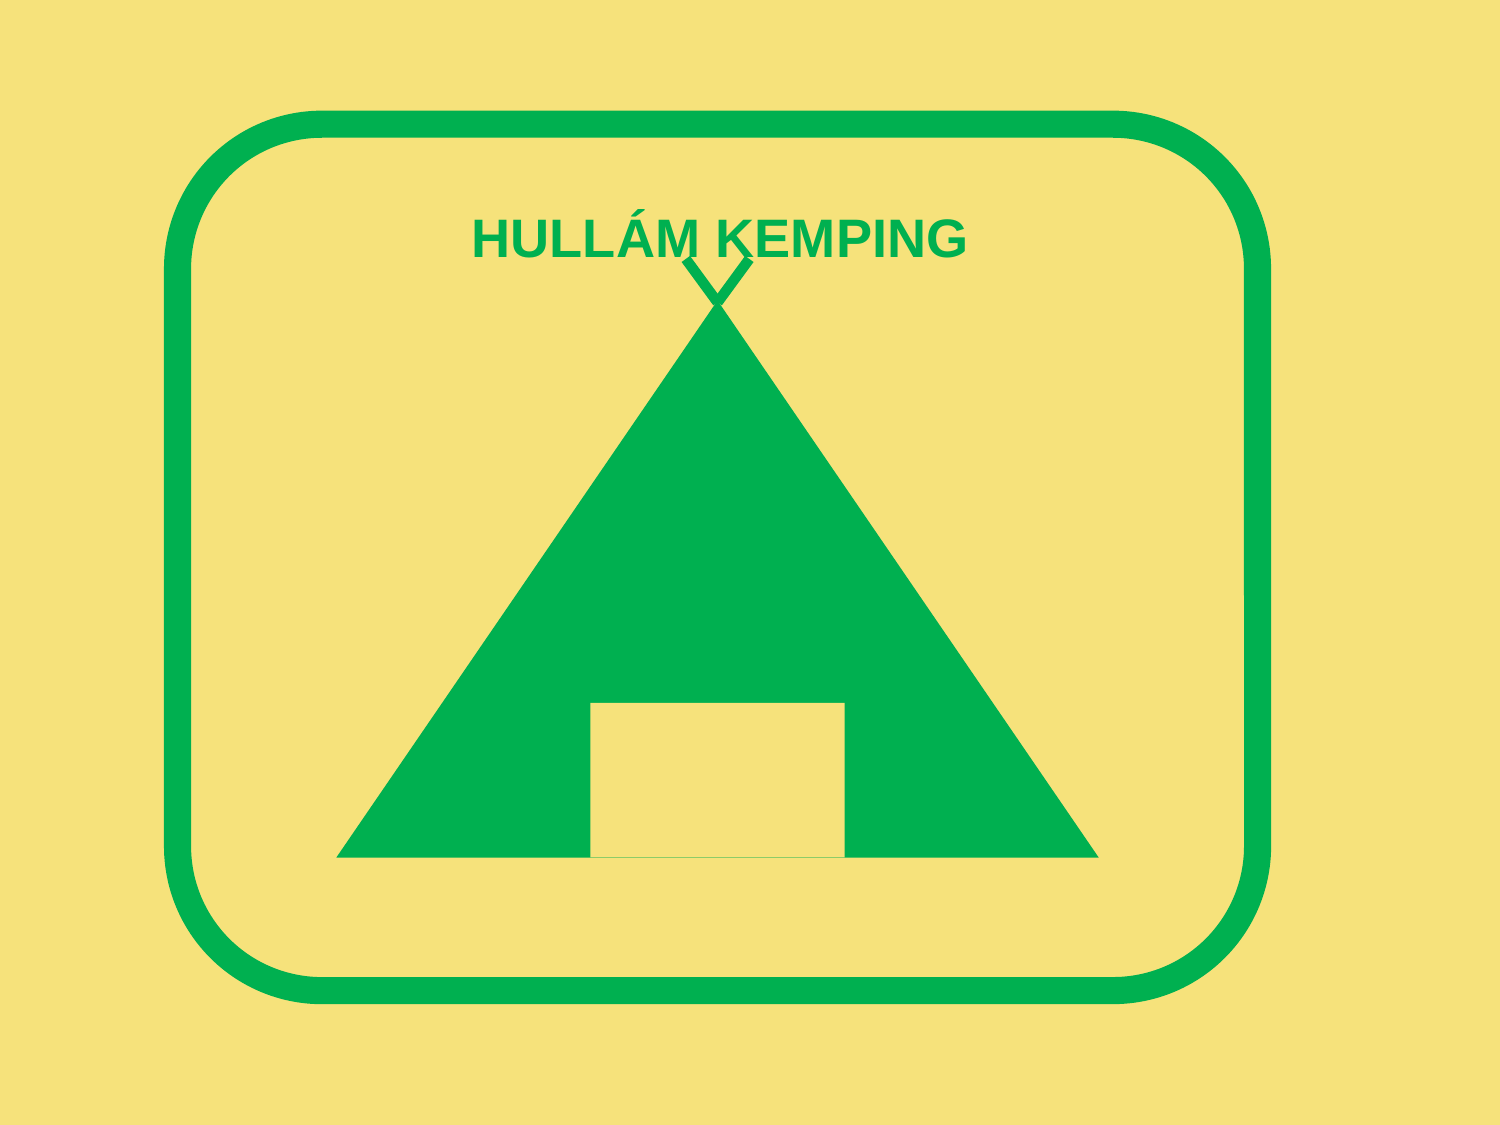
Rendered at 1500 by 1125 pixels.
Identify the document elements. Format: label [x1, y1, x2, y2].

text_box [177, 123, 1258, 991]
